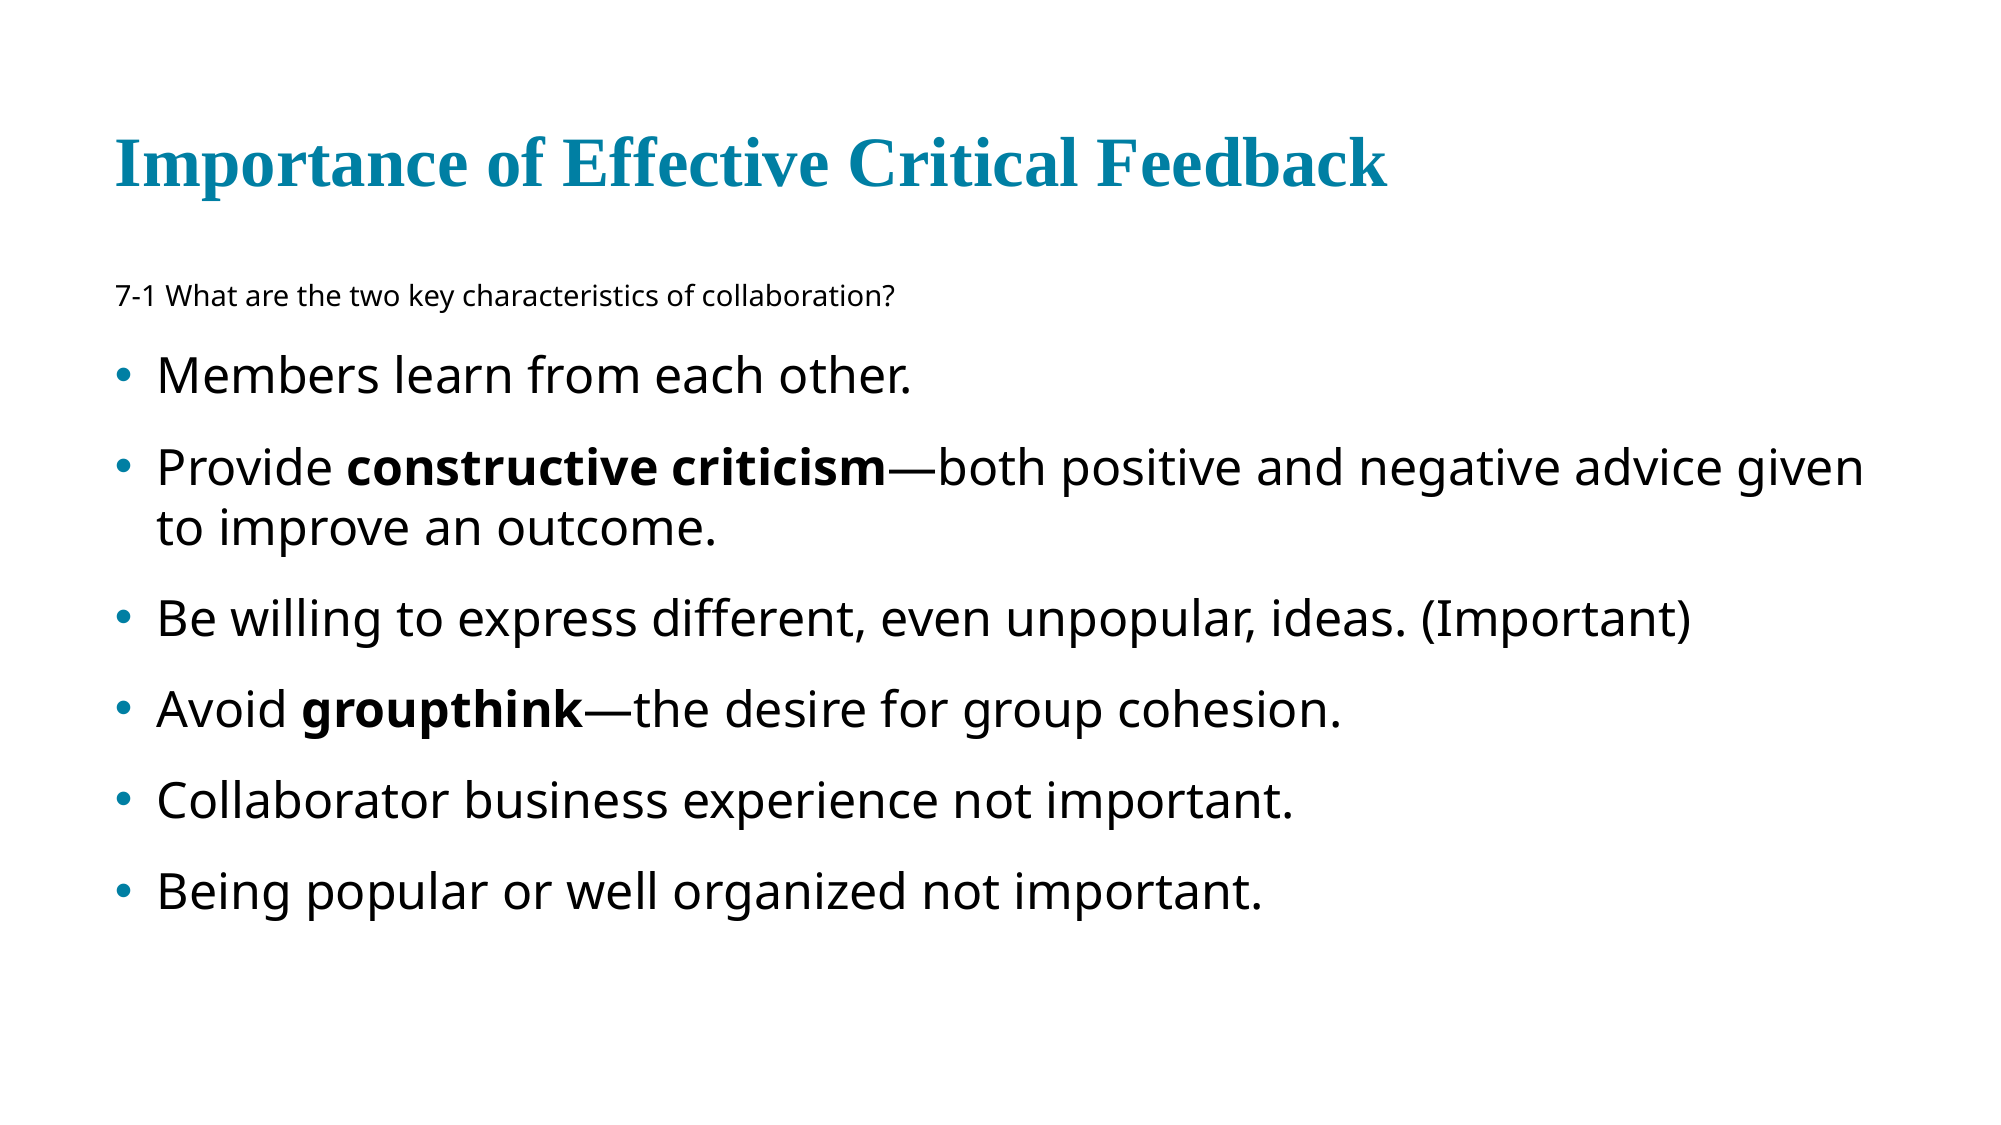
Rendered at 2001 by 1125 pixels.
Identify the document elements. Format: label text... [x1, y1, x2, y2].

list 7-1 What are the two key characteristics of collaboration? Members learn from each other. Provide constructive criticism—both positive and negative advice given to improve an outcome. Be willing to express different, even unpopular, ideas. (Important) Avoid groupthink—the desire for group cohesion. Collaborator business experience not important. Being popular or well organized not important. [99, 262, 1900, 1005]
title Importance of Effective Critical Feedback [99, 35, 1900, 216]
